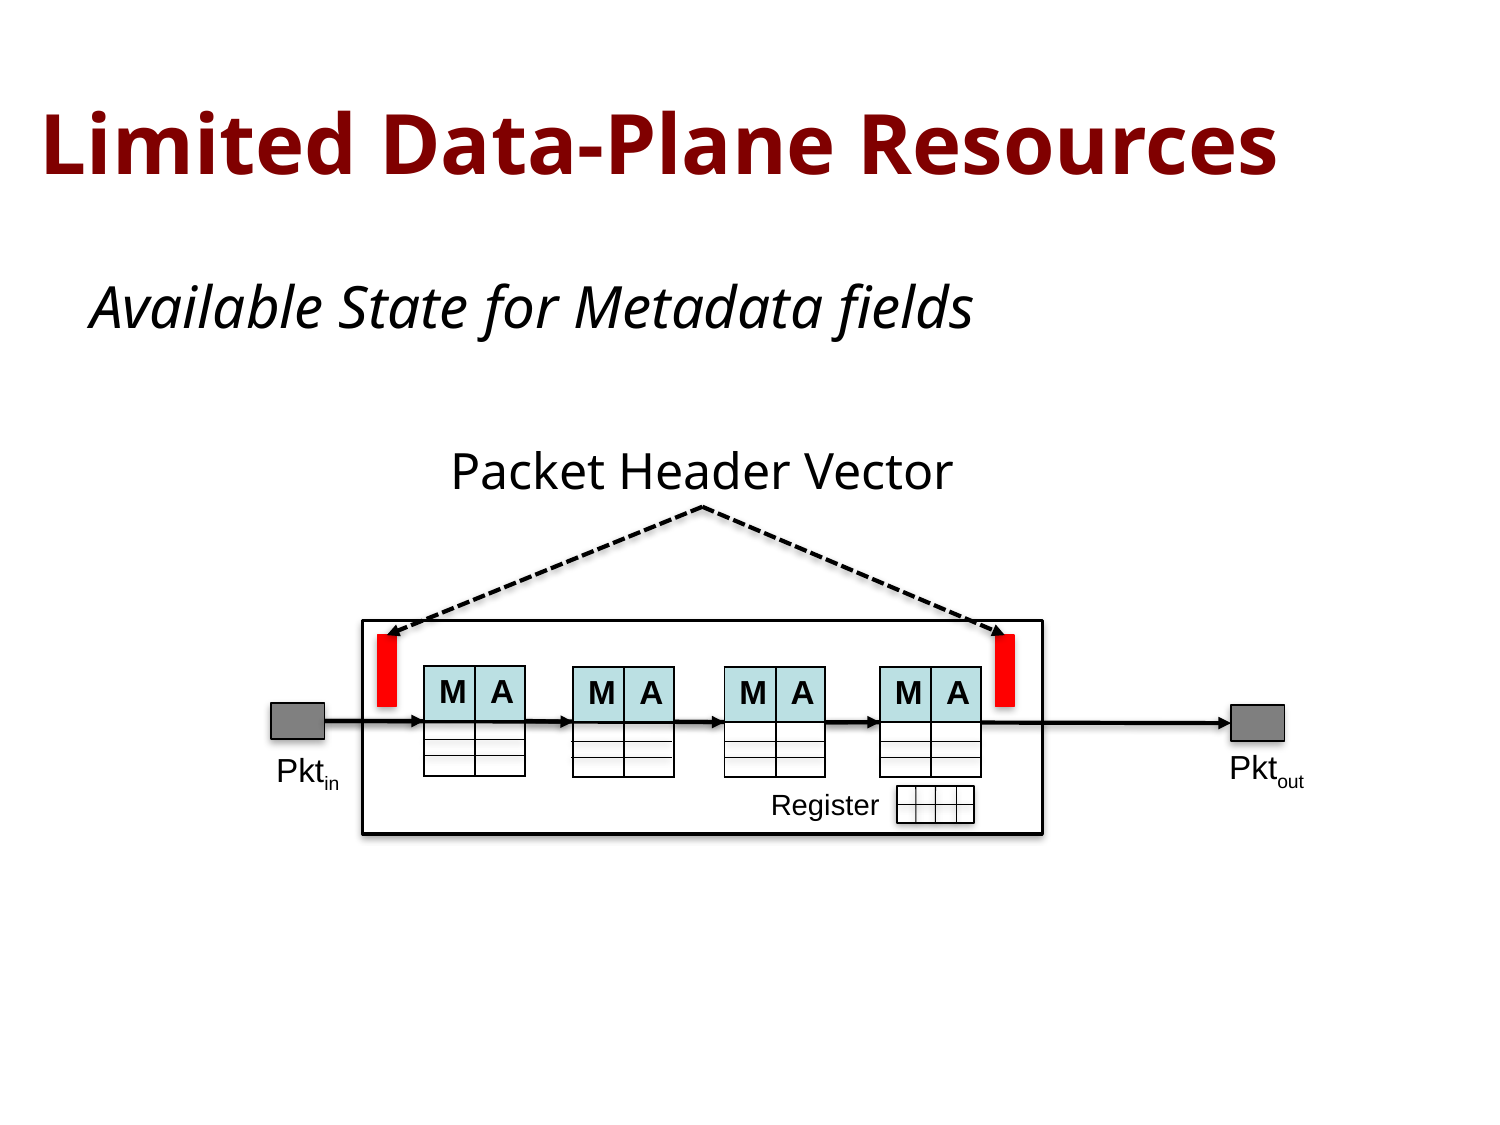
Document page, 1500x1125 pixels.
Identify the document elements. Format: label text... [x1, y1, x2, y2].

text_box [362, 732, 1043, 835]
table_cell [777, 750, 824, 755]
table_header A [476, 667, 524, 719]
text_box [270, 702, 325, 740]
table_header M [425, 667, 474, 719]
table_cell [476, 748, 524, 753]
table_cell [625, 749, 673, 756]
table_cell [425, 764, 474, 775]
table_cell [932, 732, 980, 739]
table_cell [425, 732, 474, 737]
text_box [394, 620, 1043, 718]
table_header A [625, 668, 673, 719]
table_cell [574, 732, 623, 739]
table_cell [725, 765, 775, 776]
table_cell [881, 766, 930, 776]
text_box [1230, 704, 1285, 739]
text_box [425, 720, 524, 724]
table_cell [574, 751, 623, 755]
text_box [377, 634, 397, 707]
title Limited Data-Plane Resources [24, 47, 1476, 236]
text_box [386, 507, 700, 636]
table_cell [625, 732, 673, 740]
text_box Packet Header Vector [358, 431, 1046, 507]
table_cell [881, 750, 930, 755]
text_box [995, 634, 1015, 707]
table_cell [777, 765, 824, 776]
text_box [574, 720, 677, 724]
text_box [362, 620, 381, 716]
table_cell [932, 750, 980, 755]
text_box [896, 785, 975, 824]
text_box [702, 507, 1005, 636]
table_header A [777, 668, 824, 719]
list Available State for Metadata fields [74, 262, 1426, 364]
table_cell [476, 764, 524, 775]
table_cell [725, 732, 775, 740]
table_cell [881, 732, 930, 739]
table_header M [725, 668, 775, 719]
text_box Register [741, 778, 910, 829]
table_cell [777, 732, 824, 739]
table_cell [476, 732, 524, 737]
text_box Pktin [252, 741, 363, 802]
table_cell [932, 766, 980, 776]
table_header M [574, 668, 623, 719]
table_cell [625, 764, 673, 776]
text_box Pktout [1204, 739, 1329, 800]
table_cell [425, 748, 474, 753]
table_cell [725, 750, 775, 755]
table_cell [574, 766, 623, 776]
table_header M [881, 668, 930, 719]
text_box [721, 720, 1232, 724]
table_header A [932, 668, 980, 719]
